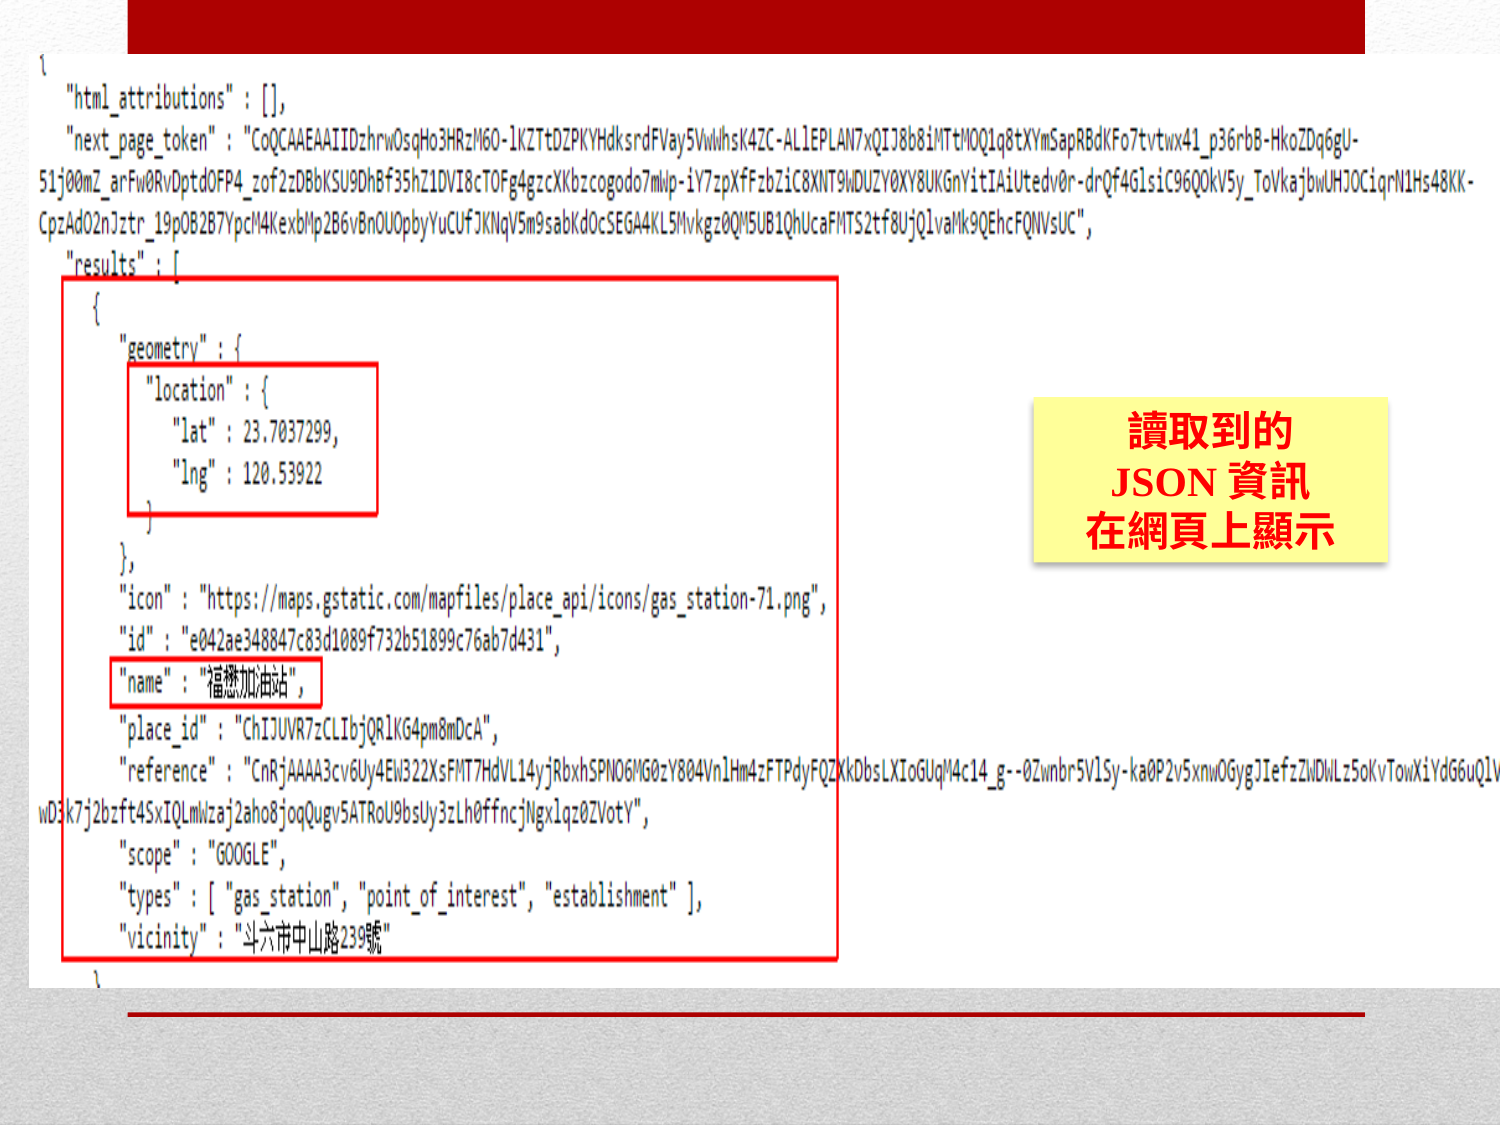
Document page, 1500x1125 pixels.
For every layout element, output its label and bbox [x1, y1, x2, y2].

list [28, 53, 1500, 989]
